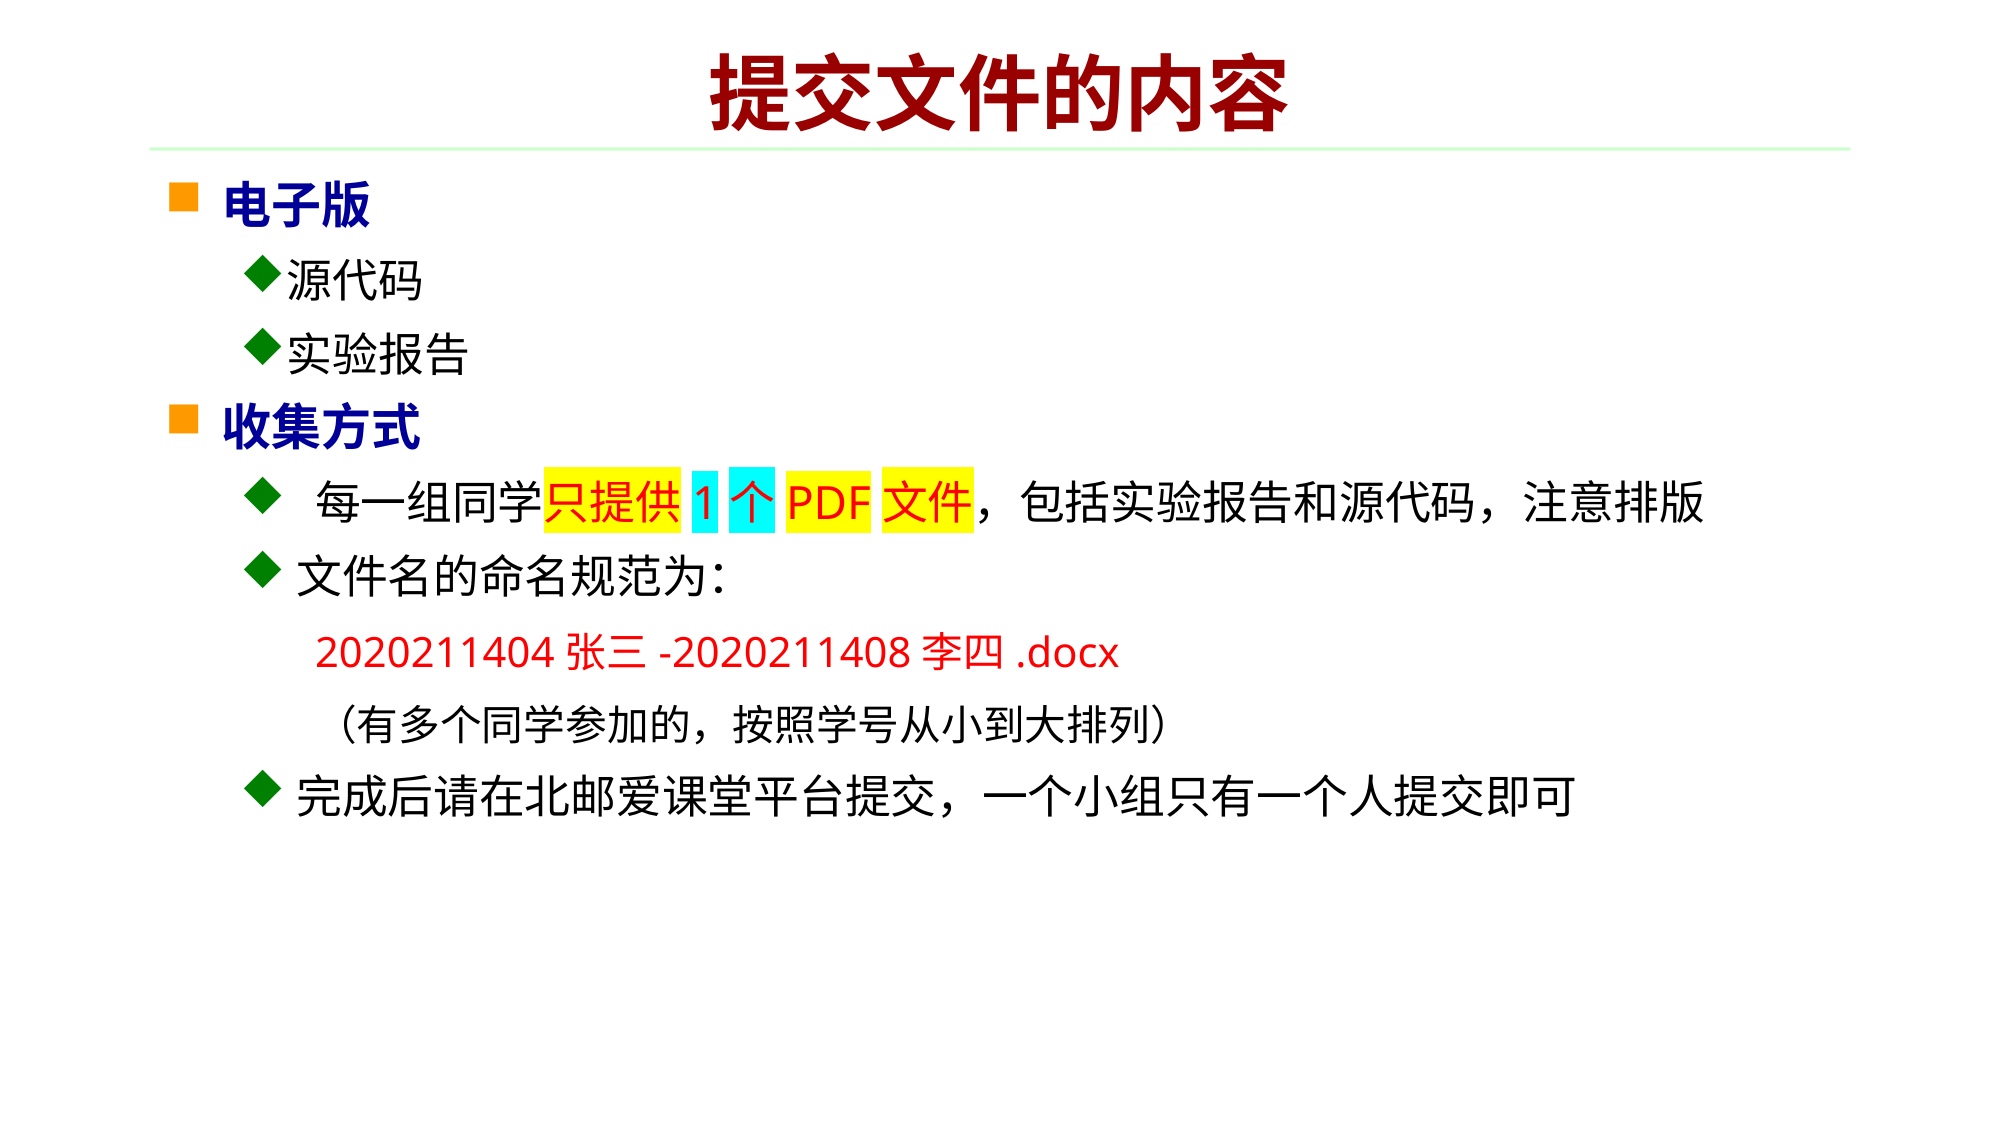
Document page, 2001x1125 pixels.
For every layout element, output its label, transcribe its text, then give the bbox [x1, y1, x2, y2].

title 提交文件的内容 [149, 42, 1850, 140]
list 电子版 源代码 实验报告 收集方式 每一组同学只提供1个PDF文件，包括实验报告和源代码，注意排版 文件名的命名规范为： 2020211404张三-2020211408李四.docx （有多个同学参加的，按照学号从小到大排列） 完成后请在北邮爱课堂平台提交，一个小组只有一个人提交即可 [150, 160, 1850, 1059]
